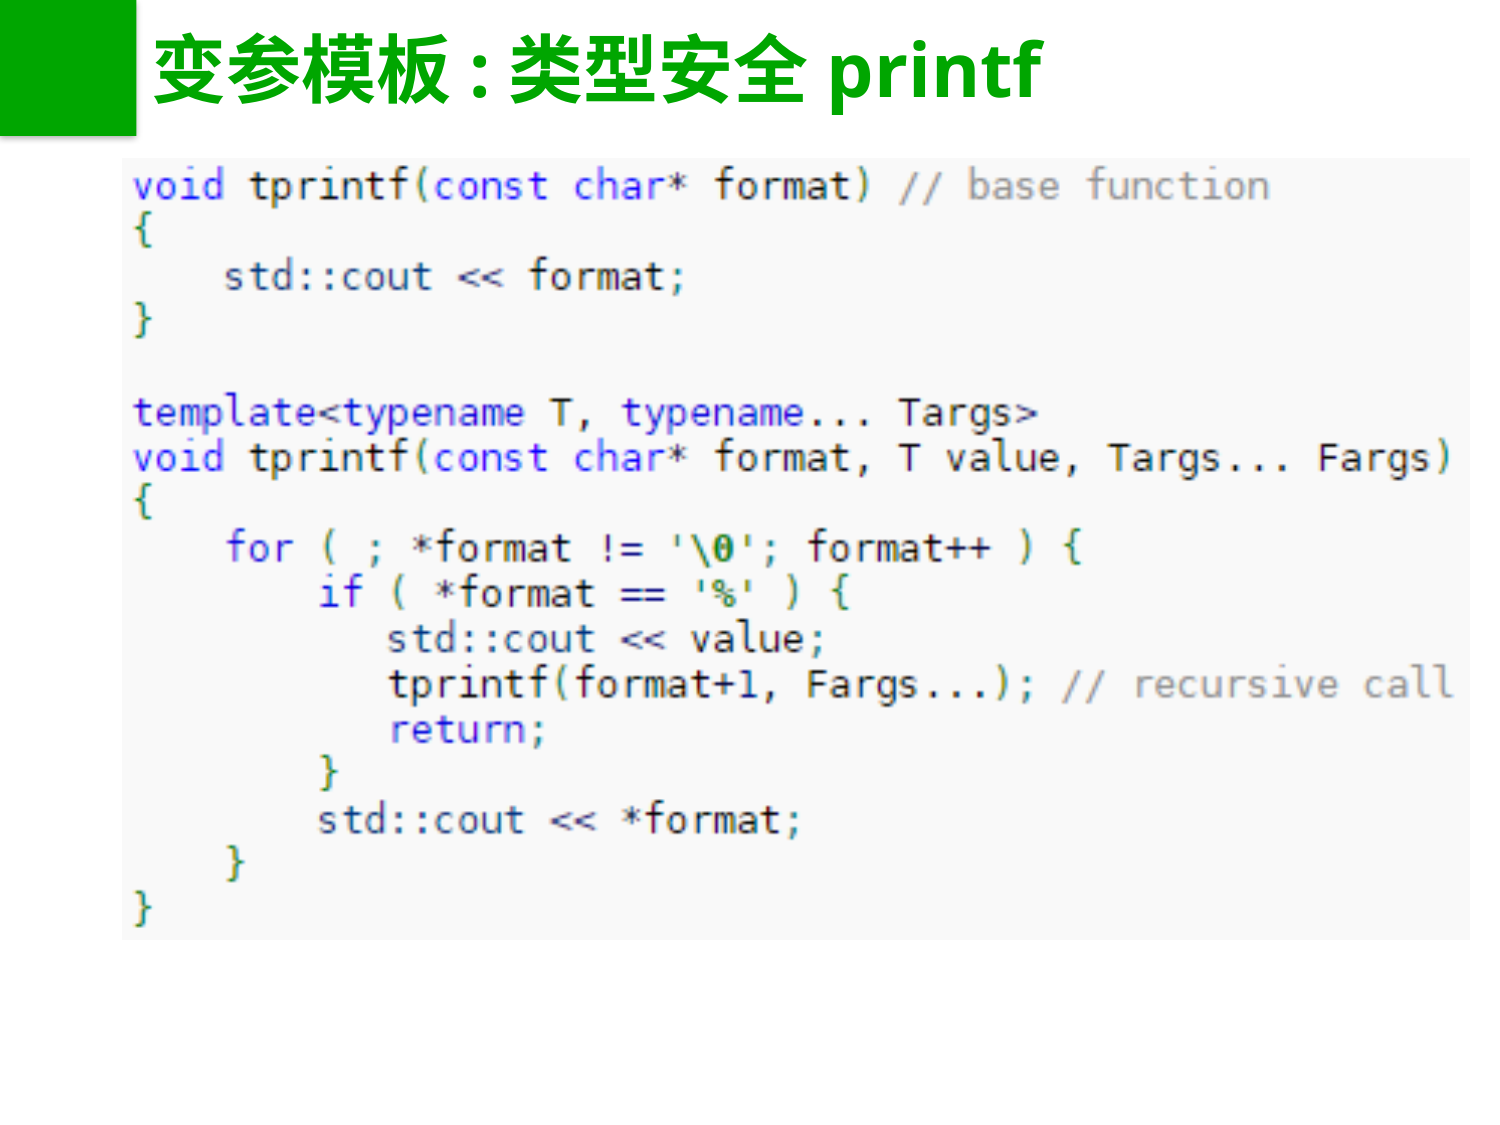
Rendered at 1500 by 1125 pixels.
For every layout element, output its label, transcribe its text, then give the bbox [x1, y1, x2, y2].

picture [122, 158, 1471, 940]
title 变参模板:类型安全printf [136, 0, 1424, 136]
